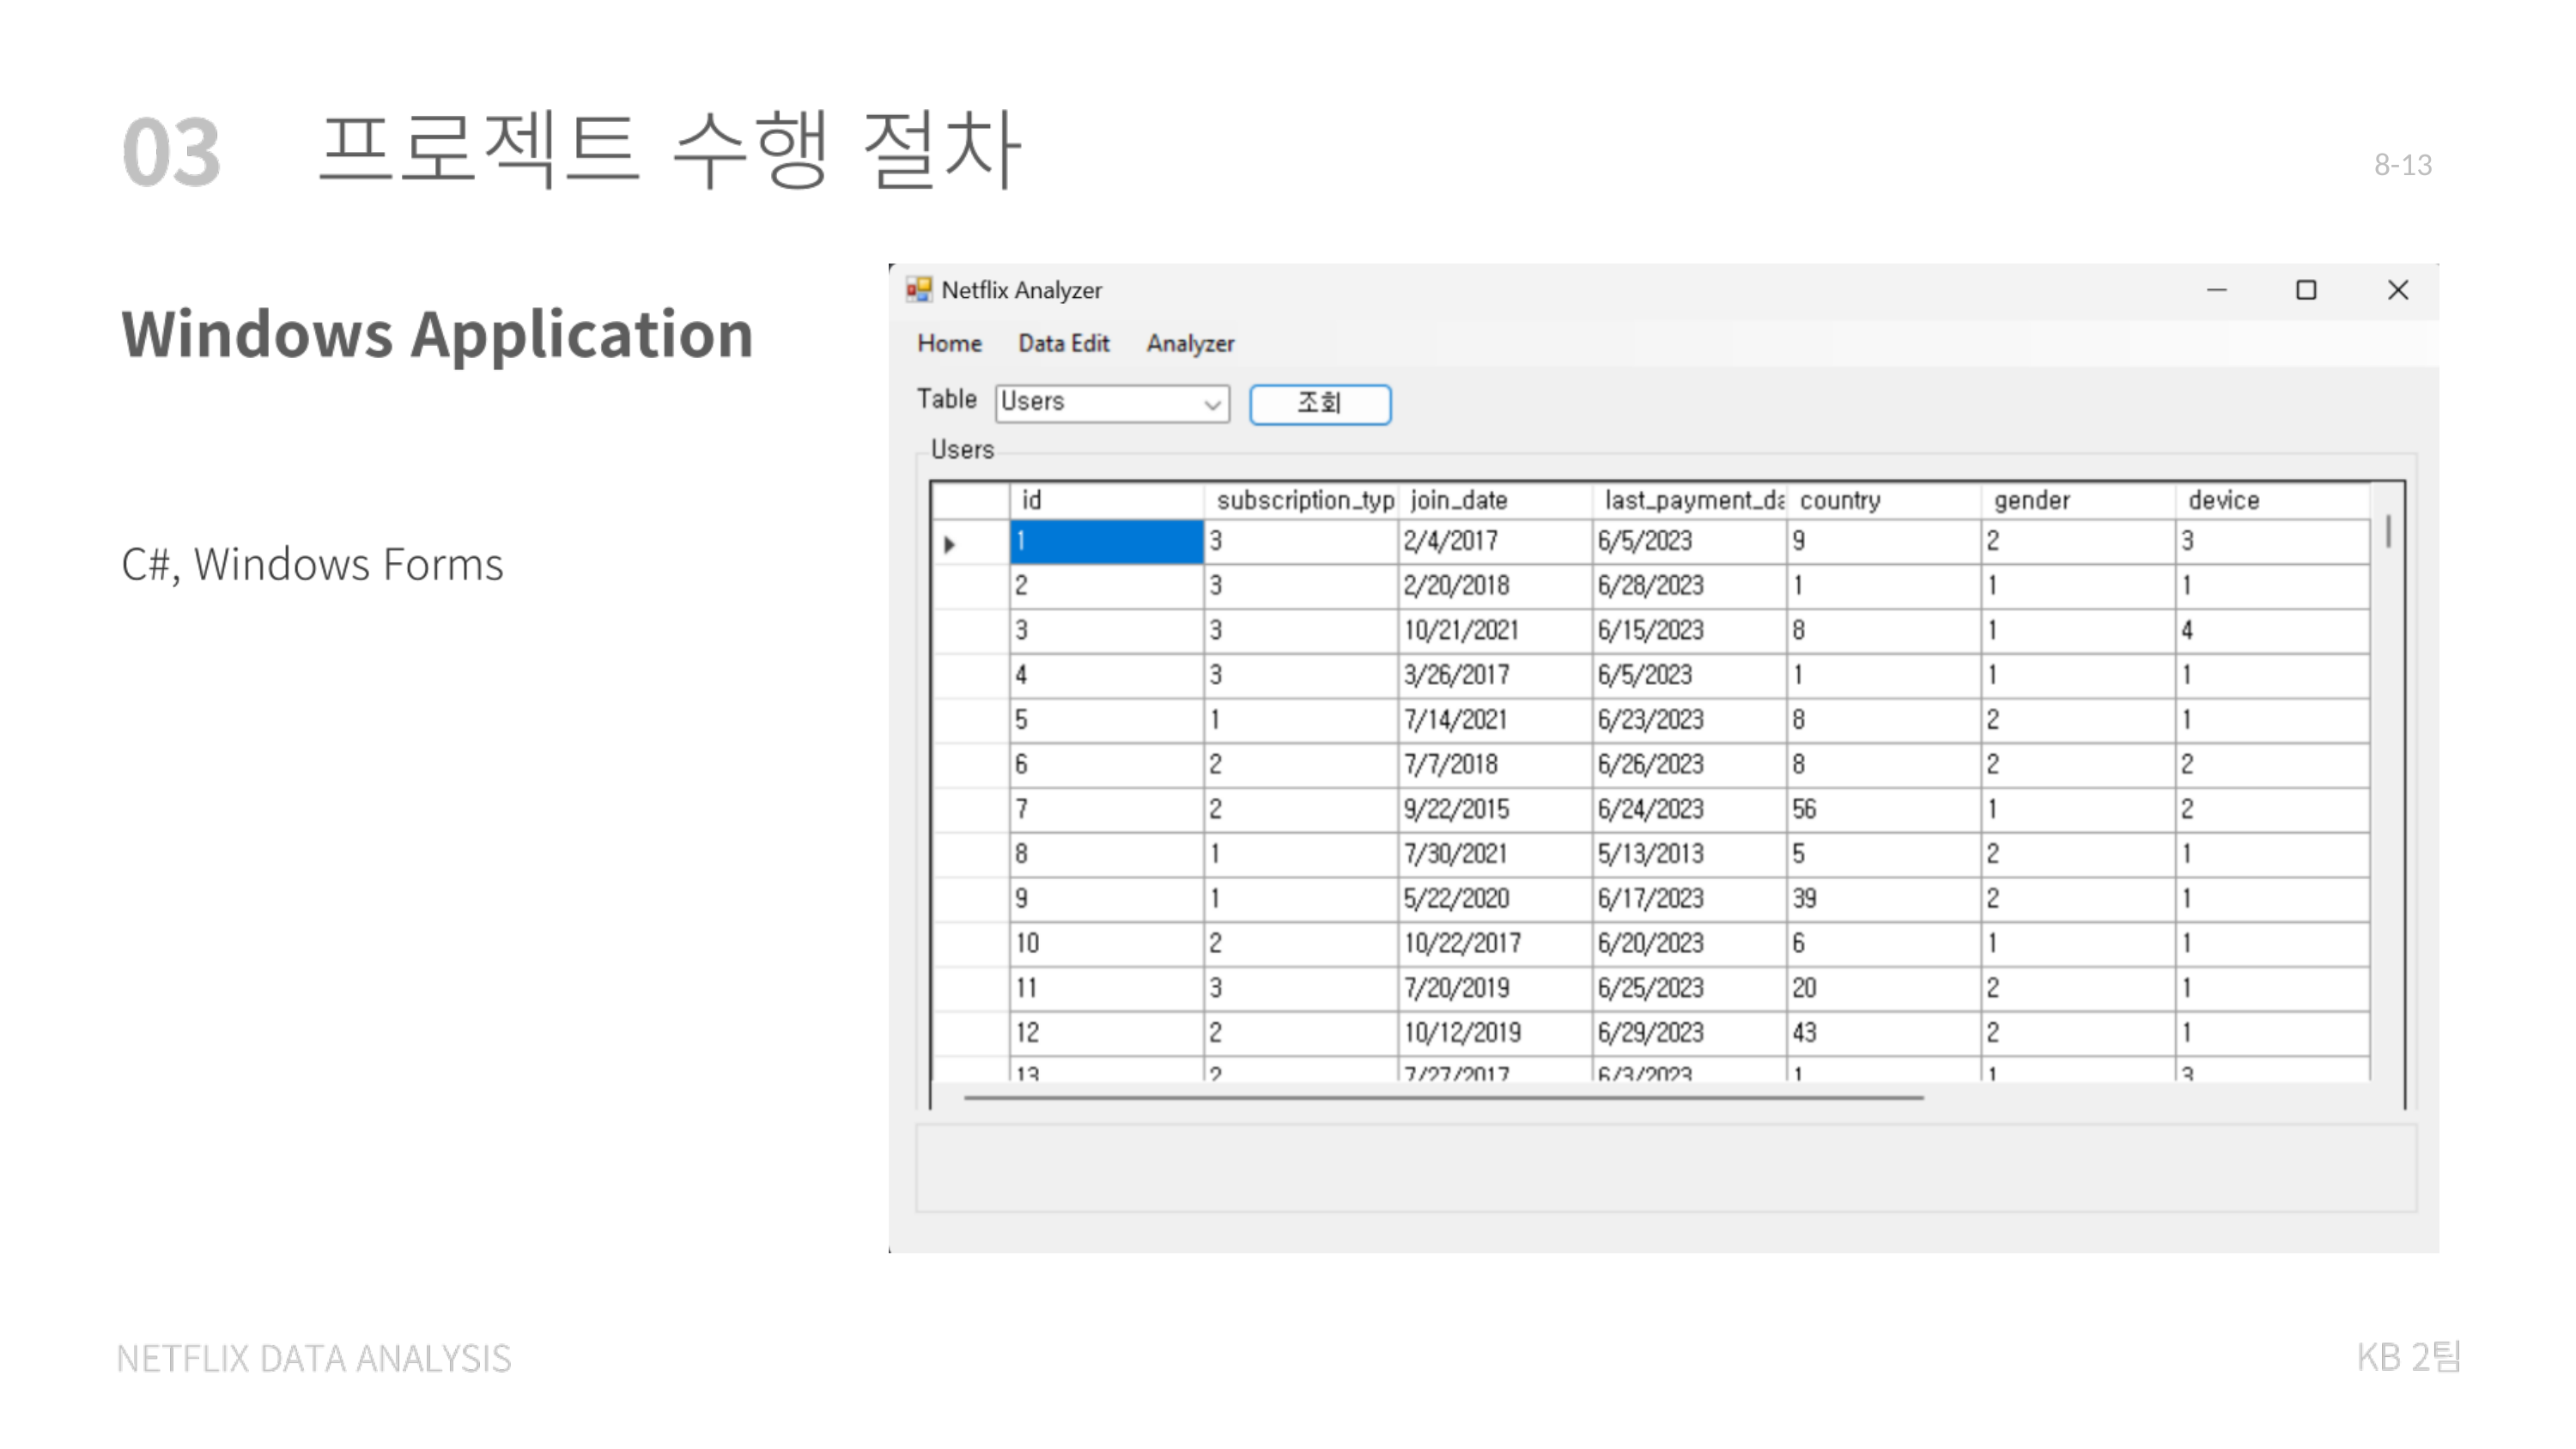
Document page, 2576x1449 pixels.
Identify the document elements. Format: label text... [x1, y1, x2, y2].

text_box 8-13 [2361, 136, 2446, 189]
picture [90, 24, 1115, 429]
picture [1093, 1318, 2576, 1418]
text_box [889, 264, 2439, 1253]
picture [106, 517, 552, 634]
picture [102, 1319, 542, 1417]
